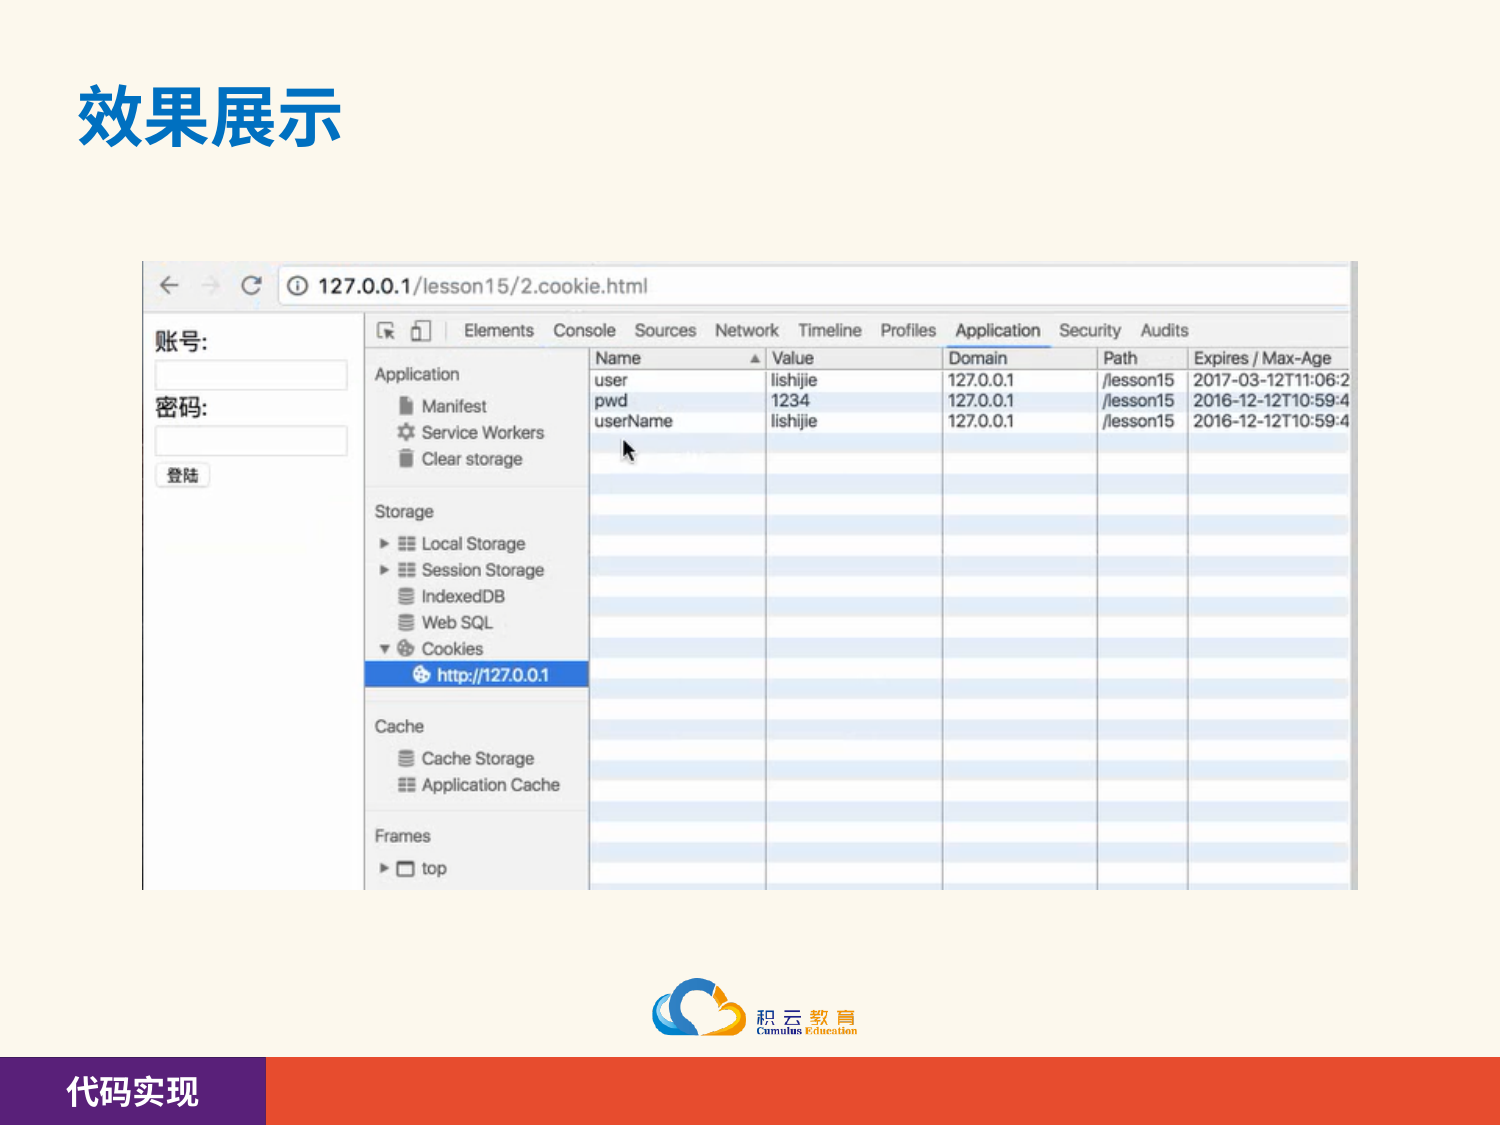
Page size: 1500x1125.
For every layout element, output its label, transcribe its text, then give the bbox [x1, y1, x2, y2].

title 效果展示 [69, 55, 1431, 164]
picture [141, 261, 1359, 890]
picture [643, 971, 869, 1044]
